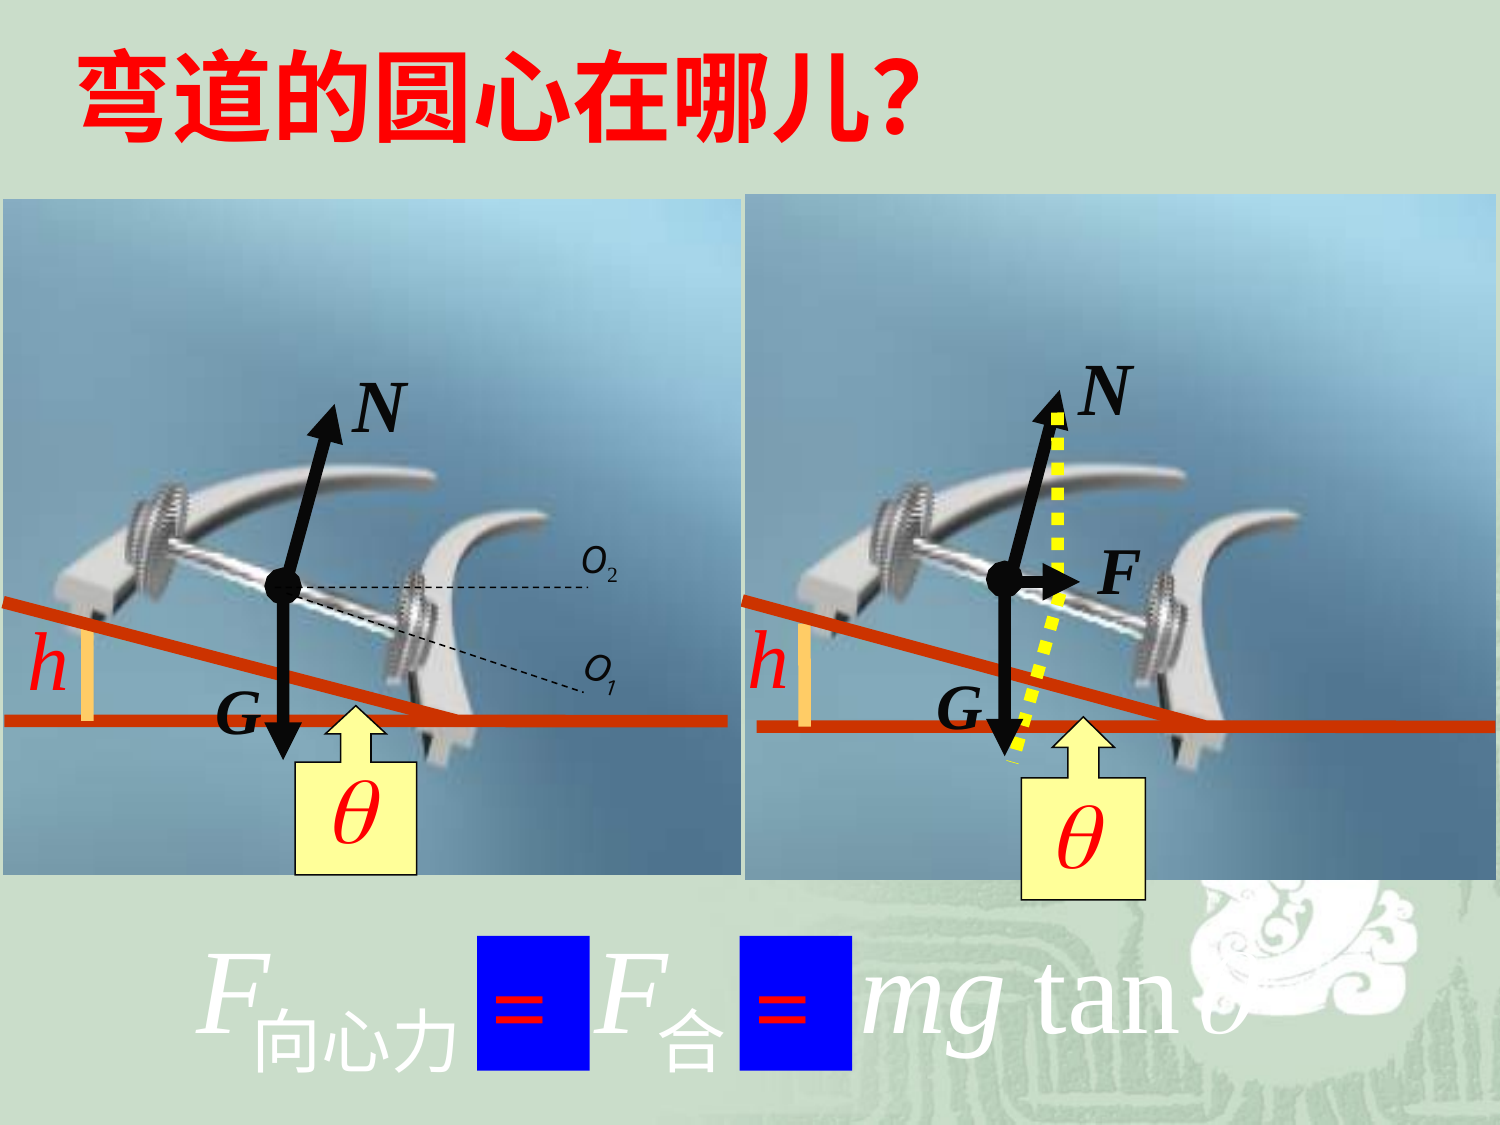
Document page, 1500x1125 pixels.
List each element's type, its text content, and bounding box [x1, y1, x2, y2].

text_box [174, 912, 1292, 1104]
picture [0, 0, 1500, 1125]
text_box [1044, 774, 1121, 889]
text_box [1021, 889, 1146, 900]
text_box 弯道的圆心在哪儿？ [57, 26, 988, 162]
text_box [194, 543, 284, 763]
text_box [284, 595, 663, 664]
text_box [287, 349, 429, 526]
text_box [1011, 332, 1155, 411]
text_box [274, 528, 654, 598]
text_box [915, 535, 1005, 760]
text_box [1012, 412, 1164, 763]
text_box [320, 749, 396, 863]
